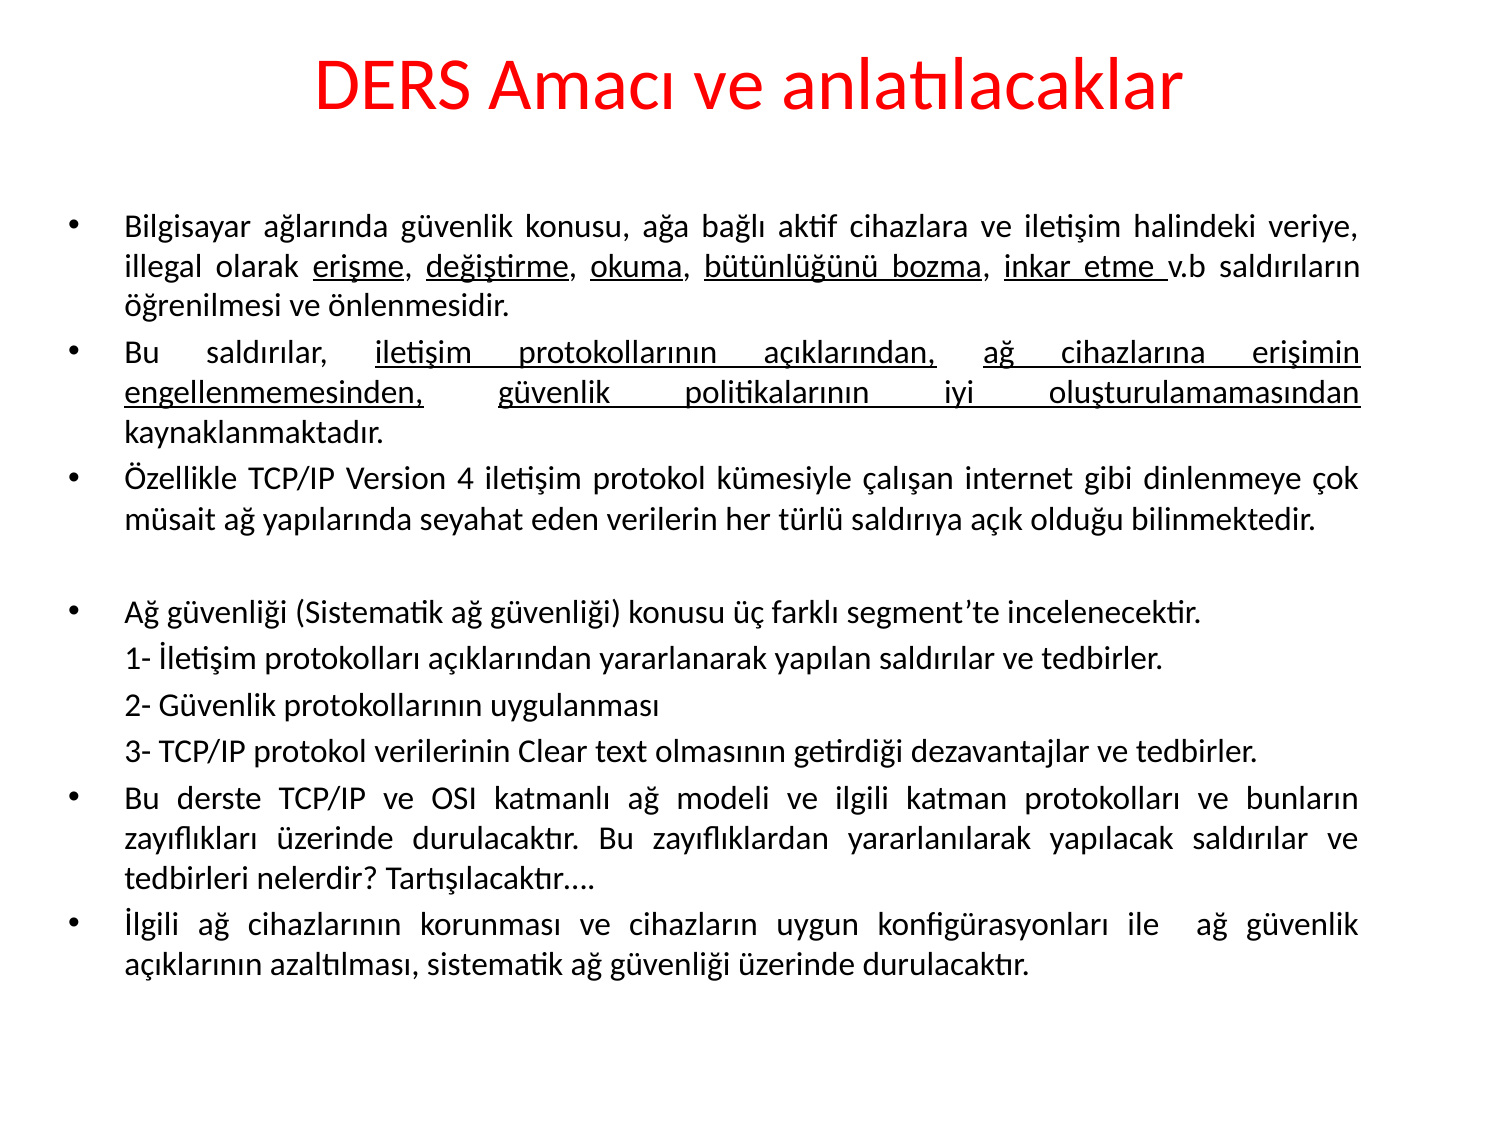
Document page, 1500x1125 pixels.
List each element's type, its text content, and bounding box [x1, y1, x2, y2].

title DERS Amacı ve anlatılacaklar [75, 45, 1425, 114]
list Bilgisayar ağlarında güvenlik konusu, ağa bağlı aktif cihazlara ve iletişim halindeki veriye, illegal olarak erişme, değiştirme, okuma, bütünlüğünü bozma, inkar etme v.b saldırıların öğrenilmesi ve önlenmesidir. Bu saldırılar, iletişim protokollarının açıklarından, ağ cihazlarına erişimin engellenmemesinden, güvenlik politikalarının iyi oluşturulamamasından kaynaklanmaktadır. Özellikle TCP/IP Version 4 iletişim protokol kümesiyle çalışan internet gibi dinlenmeye çok müsait ağ yapılarında seyahat eden verilerin her türlü saldırıya açık olduğu bilinmektedir. Ağ güvenliği (Sistematik ağ güvenliği) konusu üç farklı segment’te incelenecektir. 1- İletişim protokolları açıklarından yararlanarak yapılan saldırılar ve tedbirler. 2- Güvenlik protokollarının uygulanması 3- TCP/IP protokol verilerinin Clear text olmasının getirdiği dezavantajlar ve tedbirler. Bu derste TCP/IP ve OSI katmanlı ağ modeli ve ilgili katman protokolları ve bunların zayıflıkları üzerinde durulacaktır. Bu zayıflıklardan yararlanılarak yapılacak saldırılar ve tedbirleri nelerdir? Tartışılacaktır…. İlgili ağ cihazlarının korunması ve cihazların uygun konfigürasyonları ile ağ güvenlik açıklarının azaltılması, sistematik ağ güvenliği üzerinde durulacaktır. [53, 196, 1376, 988]
